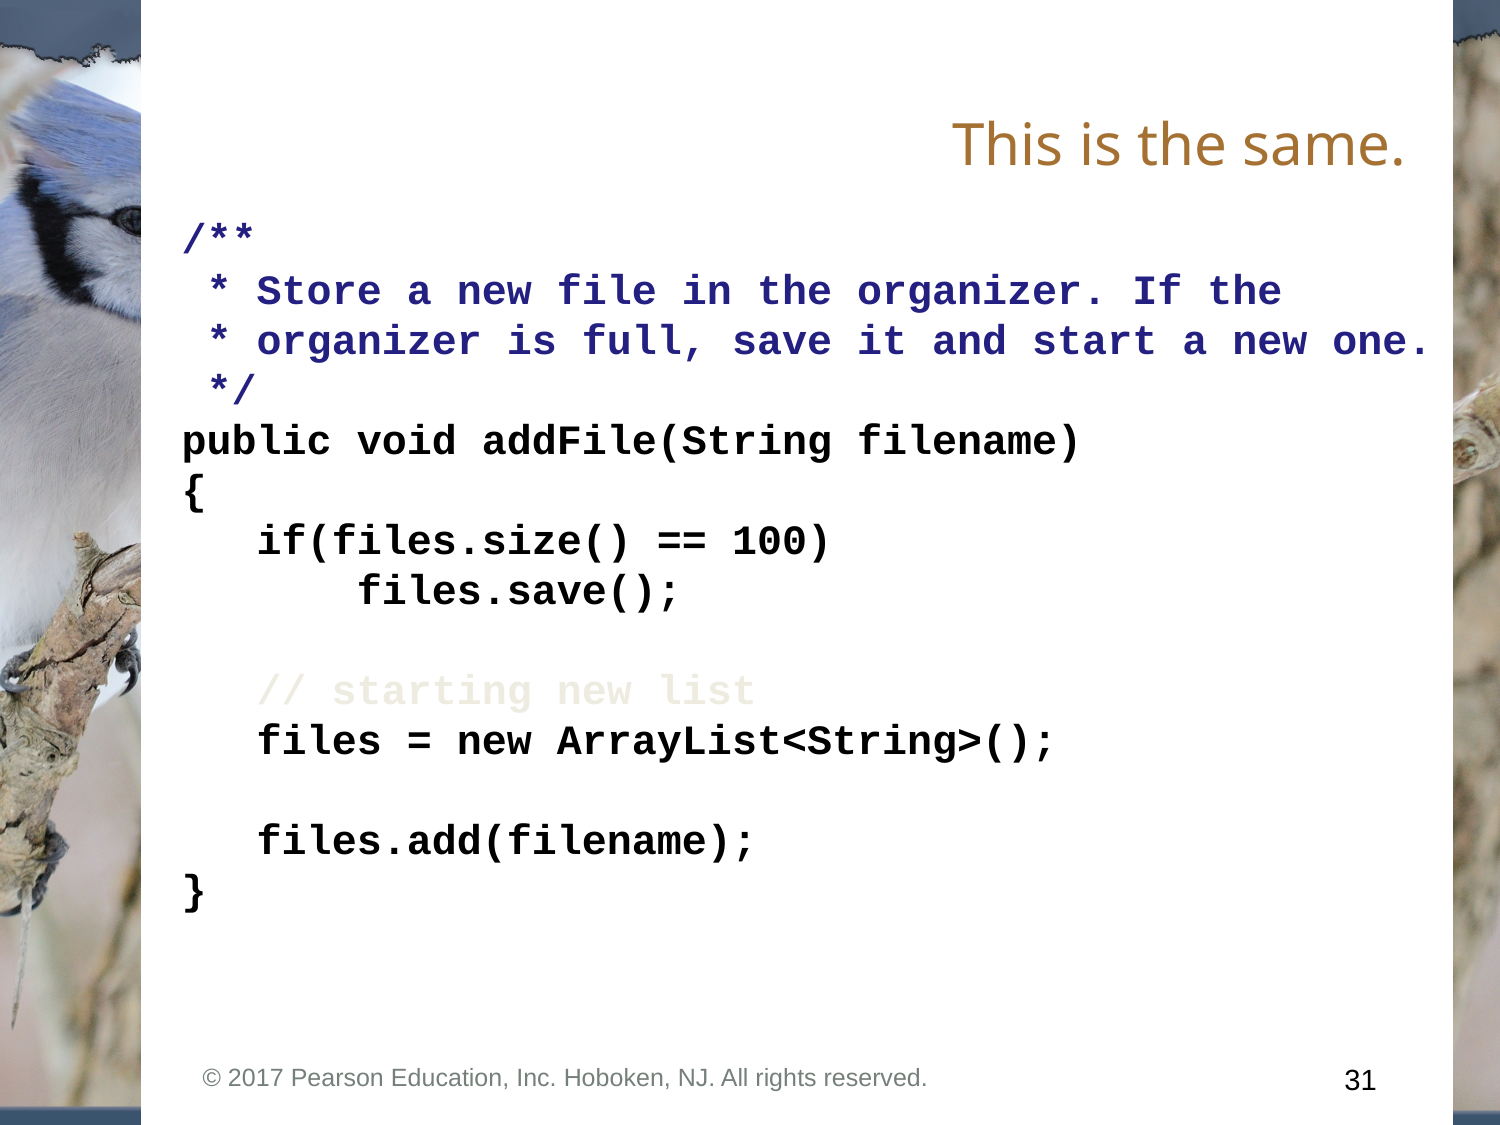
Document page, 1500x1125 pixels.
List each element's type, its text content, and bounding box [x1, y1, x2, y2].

picture [1453, 0, 1500, 1125]
footer © 2017 Pearson Education, Inc. Hoboken, NJ. All rights reserved. [187, 1054, 1325, 1105]
picture [0, 0, 141, 1125]
text_box This is the same. [937, 99, 1421, 185]
title /** * Store a new file in the organizer. If the * organizer is full, save it and start a new one. */ public void addFile(String filename) { if(files.size() == 100) files.save(); // starting new list files = new ArrayList<String>(); files.add(filename); } [166, 141, 1471, 984]
